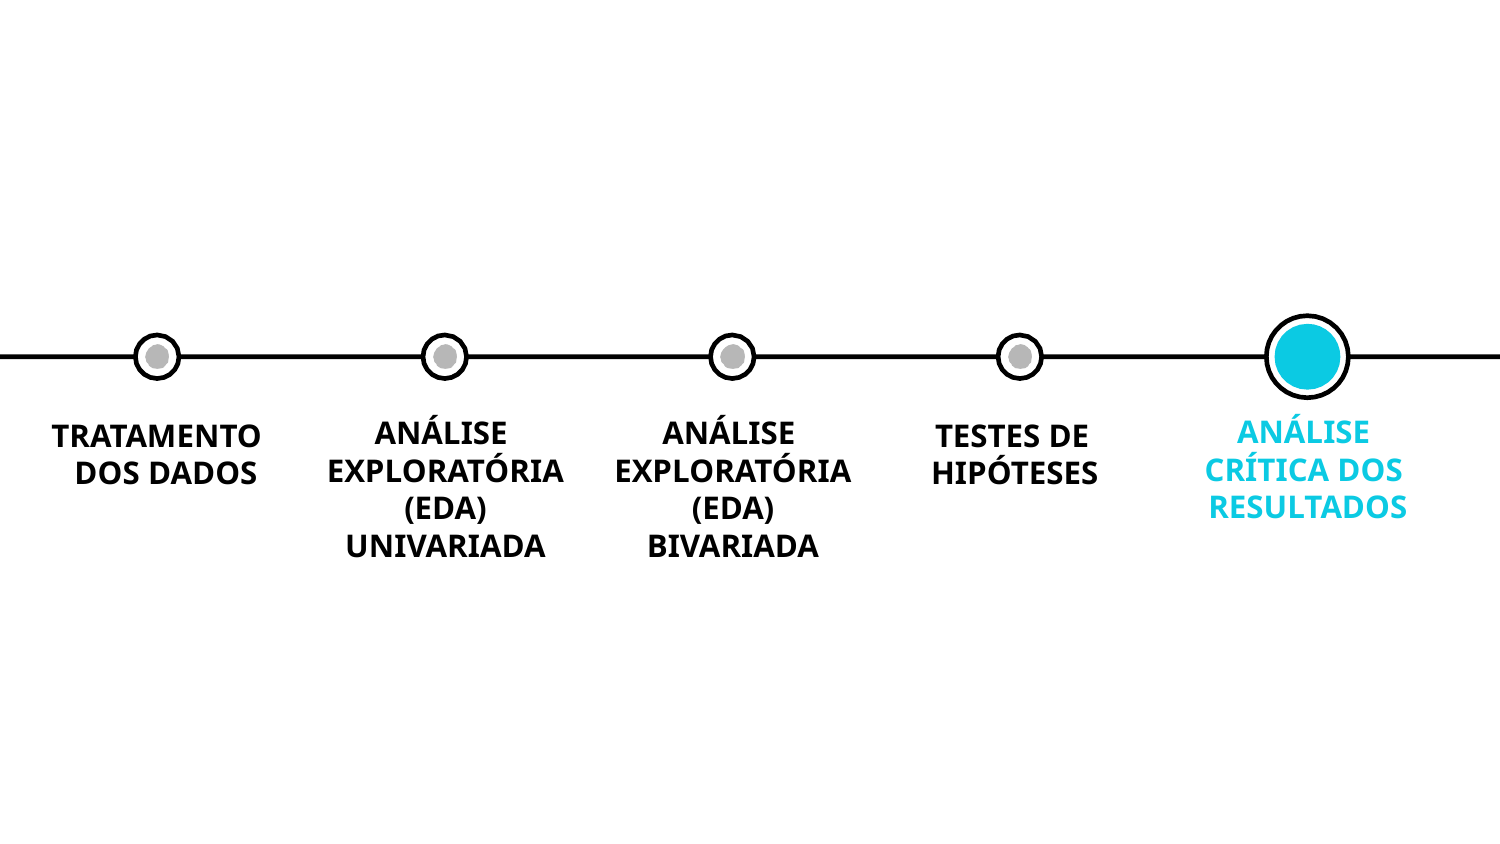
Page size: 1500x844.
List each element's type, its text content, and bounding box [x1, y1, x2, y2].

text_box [0, 315, 1500, 399]
text_box TRATAMENTO DOS DADOS [49, 413, 265, 491]
text_box ANÁLISE EXPLORATÓRIA (EDA) BIVARIADA [609, 411, 855, 564]
text_box TESTES DE HIPÓTESES [928, 413, 1111, 491]
text_box ANÁLISE CRÍTICA DOS RESULTADOS [1202, 410, 1413, 525]
text_box ANÁLISE EXPLORATÓRIA (EDA) UNIVARIADA [322, 411, 568, 564]
